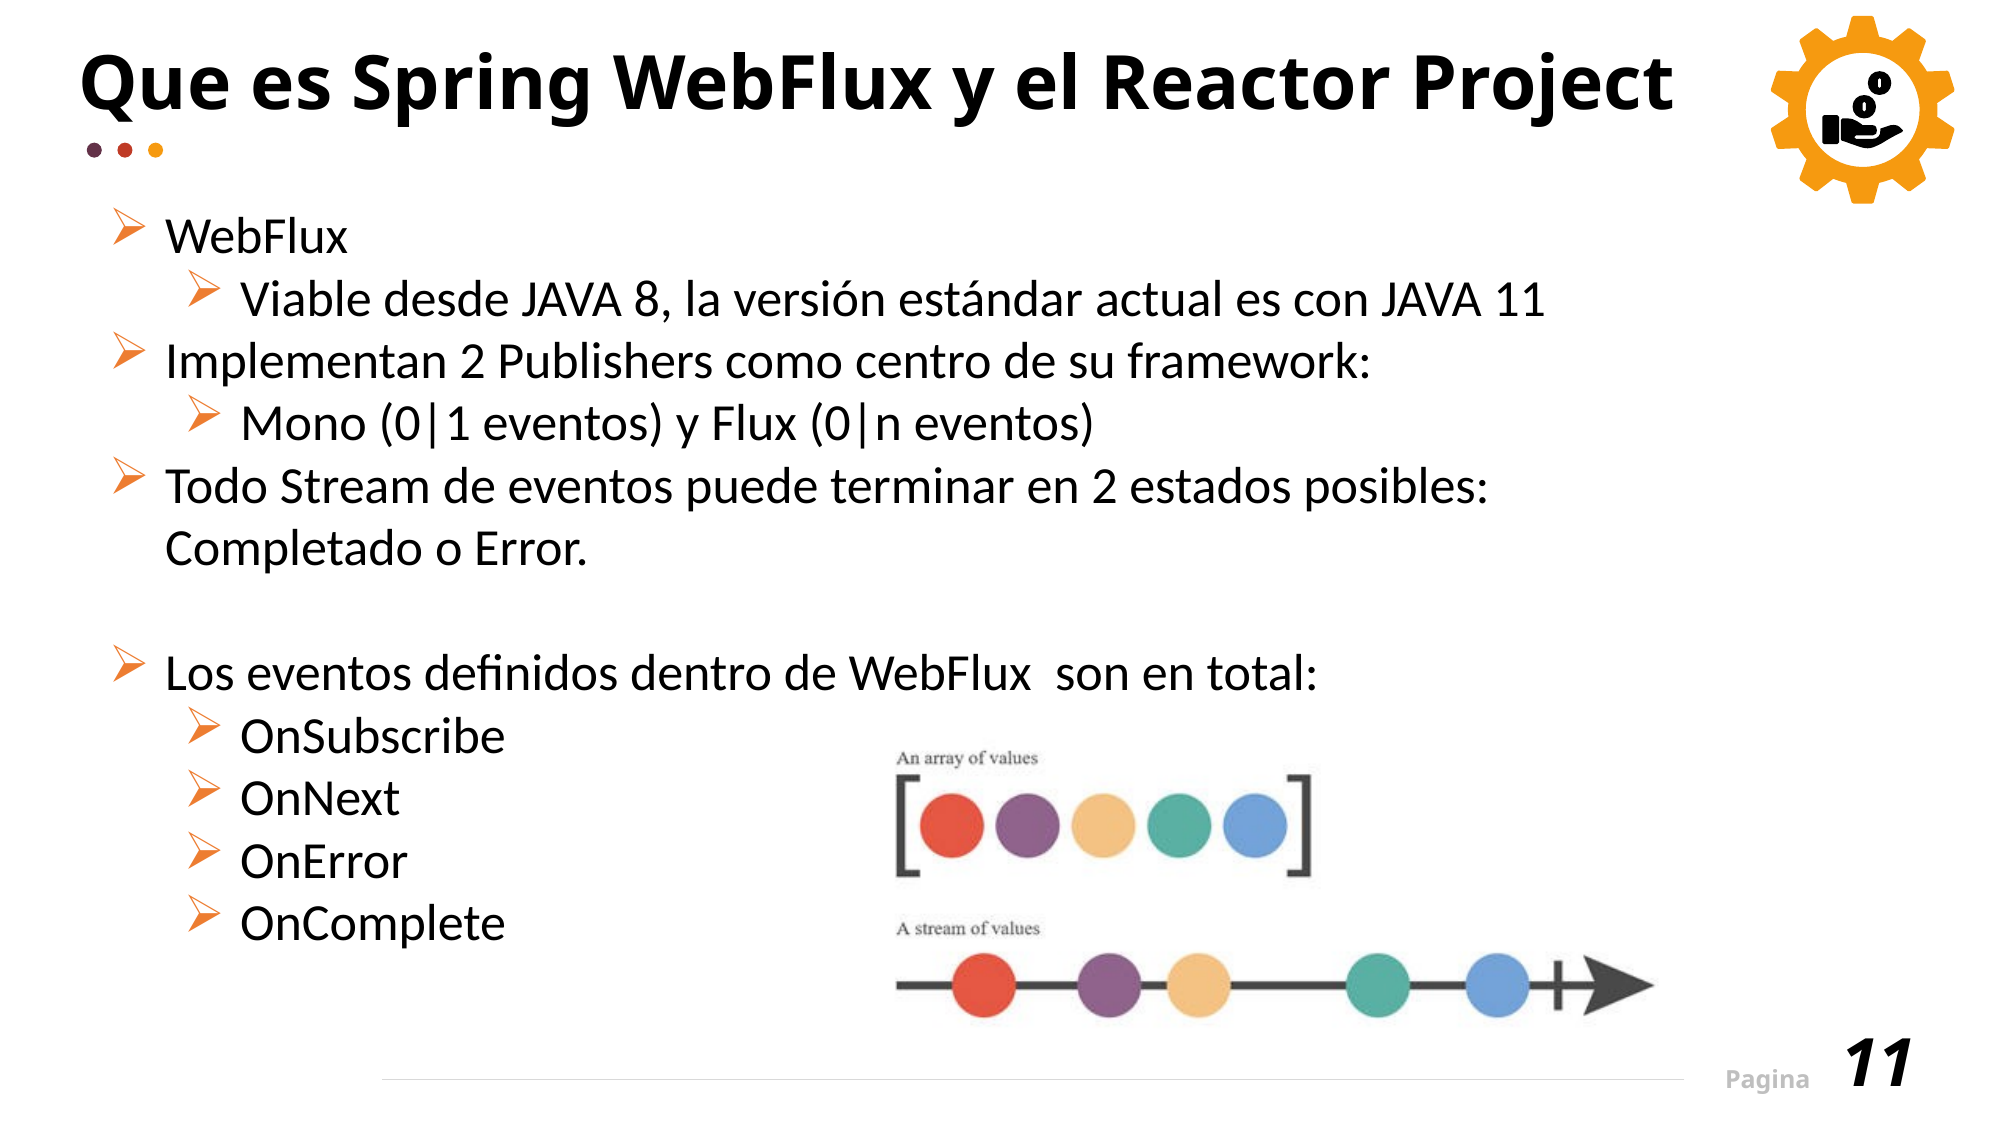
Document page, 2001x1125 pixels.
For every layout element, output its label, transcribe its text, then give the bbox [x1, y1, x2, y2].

text_box WebFlux Viable desde JAVA 8, la versión estándar actual es con JAVA 11 Implementan 2 Publishers como centro de su framework: Mono (0|1 eventos) y Flux (0|n eventos) Todo Stream de eventos puede terminar en 2 estados posibles: Completado o Error. Los eventos definidos dentro de WebFlux son en total: OnSubscribe OnNext OnError OnComplete [94, 193, 1717, 959]
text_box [382, 1024, 1916, 1106]
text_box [1822, 71, 1904, 149]
picture [858, 726, 1823, 1049]
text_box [86, 142, 164, 158]
text_box [1770, 15, 1955, 204]
text_box Que es Spring WebFlux y el Reactor Project [78, 27, 1763, 133]
